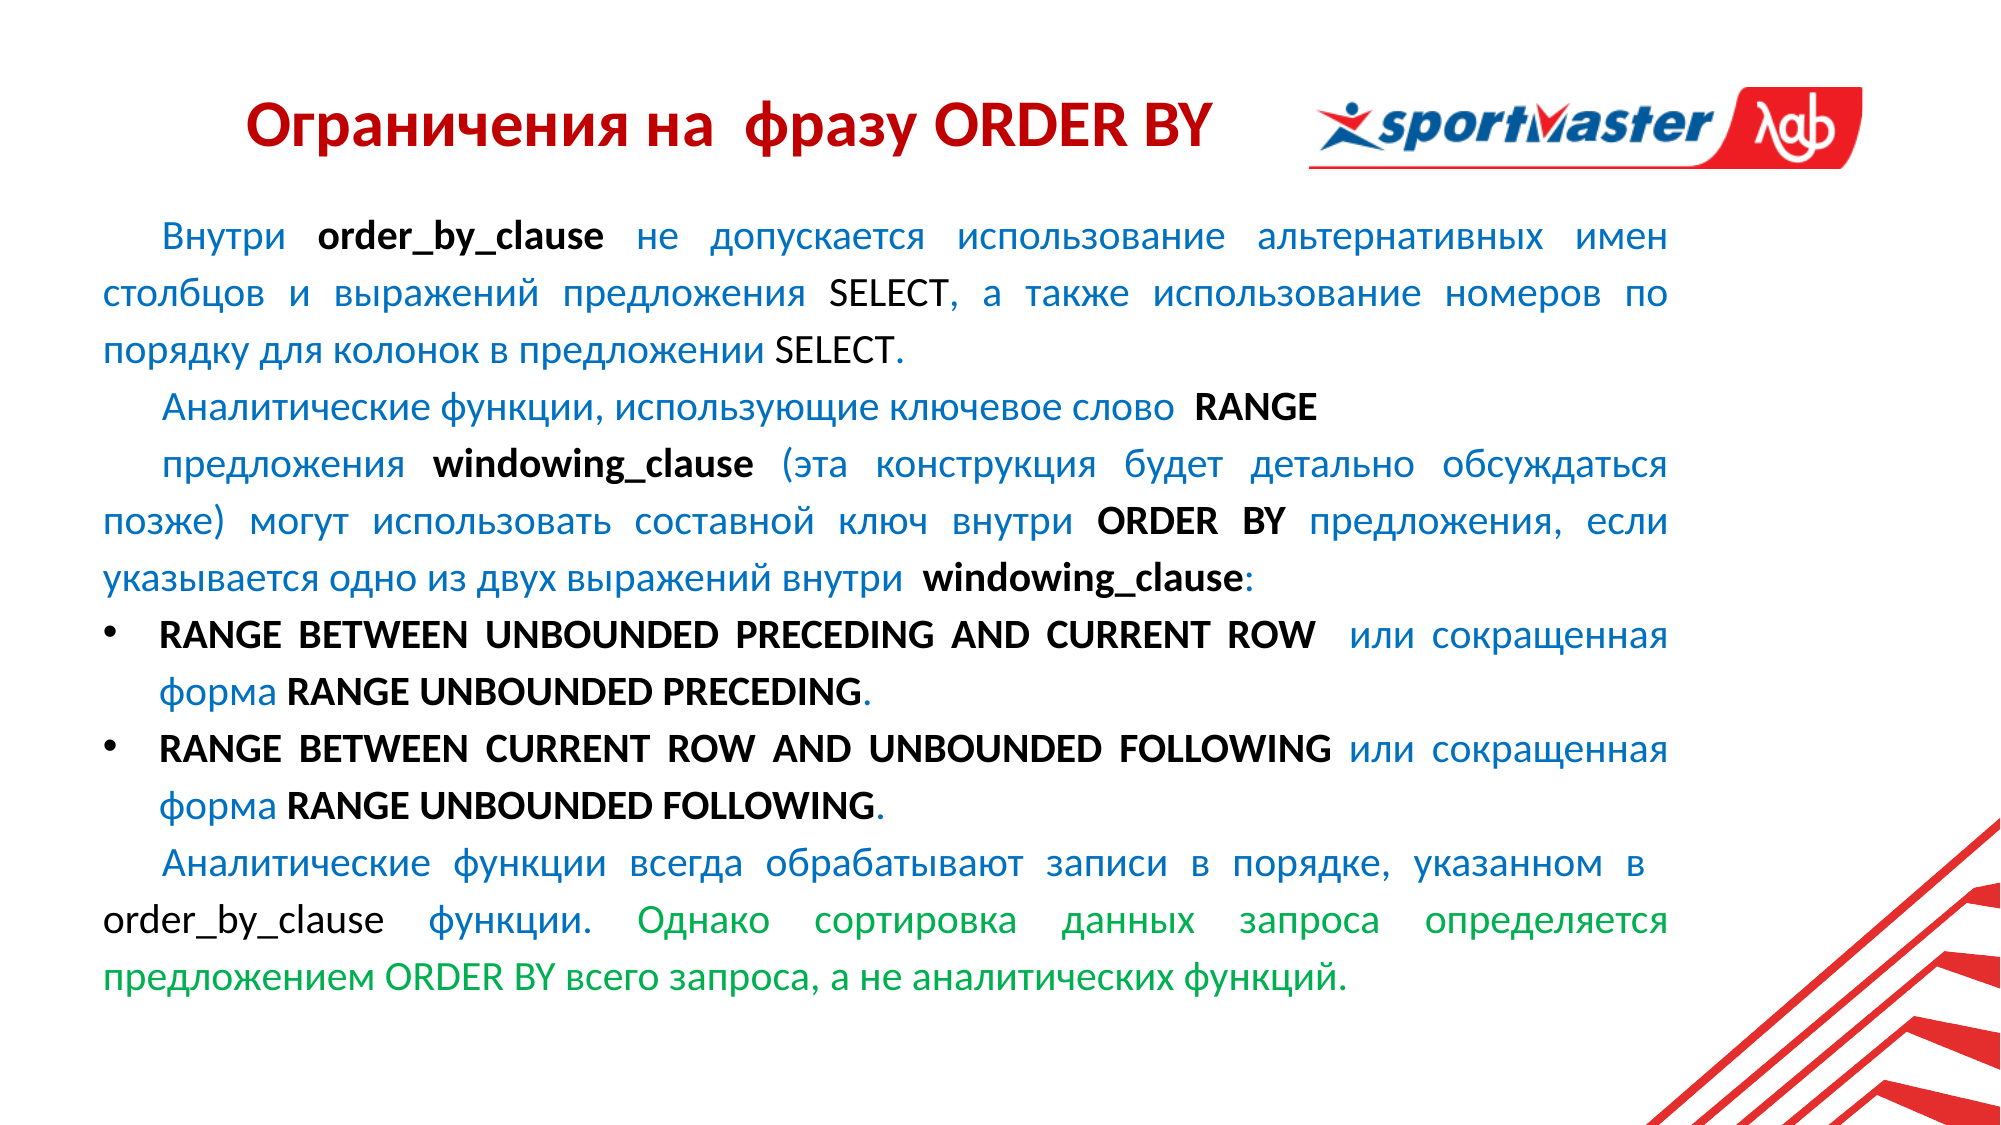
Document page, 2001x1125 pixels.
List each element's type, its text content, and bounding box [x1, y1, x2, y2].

text_box Внутри order_by_clause не допускается использование альтернативных имен столбцов и выражений предложения SELECT, а также использование номеров по порядку для колонок в предложении SELECT. Аналитические функции, использующие ключевое слово RANGE предложения windowing_clause (эта конструкция будет детально обсуждаться позже) могут использовать составной ключ внутри ORDER BY предложения, если указывается одно из двух выражений внутри windowing_clause: RANGE BETWEEN UNBOUNDED PRECEDING AND CURRENT ROW или сокращенная форма RANGE UNBOUNDED PRECEDING. RANGE BETWEEN CURRENT ROW AND UNBOUNDED FOLLOWING или сокращенная форма RANGE UNBOUNDED FOLLOWING. Аналитические функции всегда обрабатывают записи в порядке, указанном в order_by_clause функции. Однако сортировка данных запроса определяется предложением ORDER BY всего запроса, а не аналитических функций. [88, 193, 1684, 1006]
text_box Ограничения на фразу ORDER BY [187, 72, 1274, 167]
picture [1609, 808, 2001, 1125]
